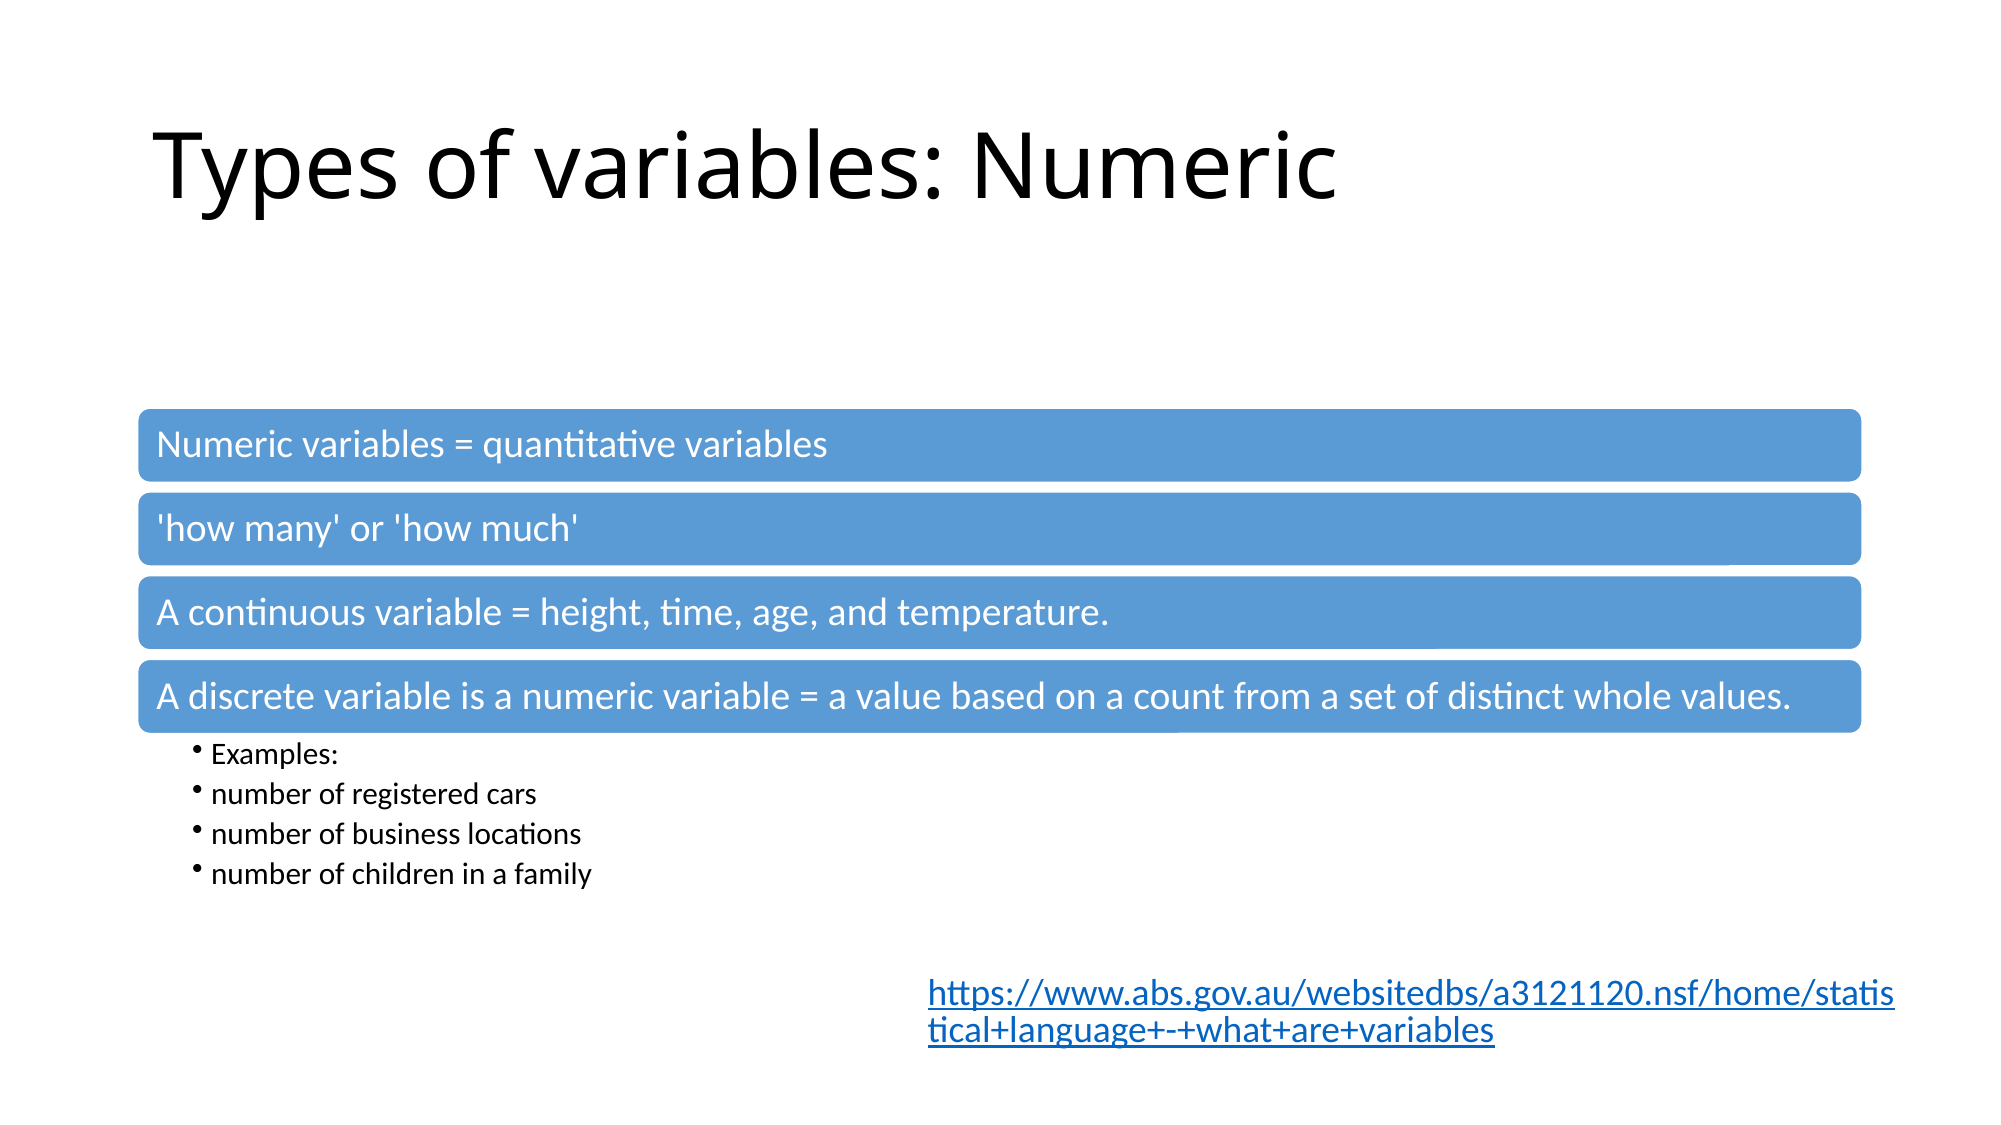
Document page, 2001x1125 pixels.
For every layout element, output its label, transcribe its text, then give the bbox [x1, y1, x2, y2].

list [137, 299, 1863, 1014]
title Types of variables: Numeric [137, 59, 1863, 278]
text_box https://www.abs.gov.au/websitedbs/a3121120.nsf/home/statistical+language+-+what+are+variables [912, 960, 1913, 1020]
